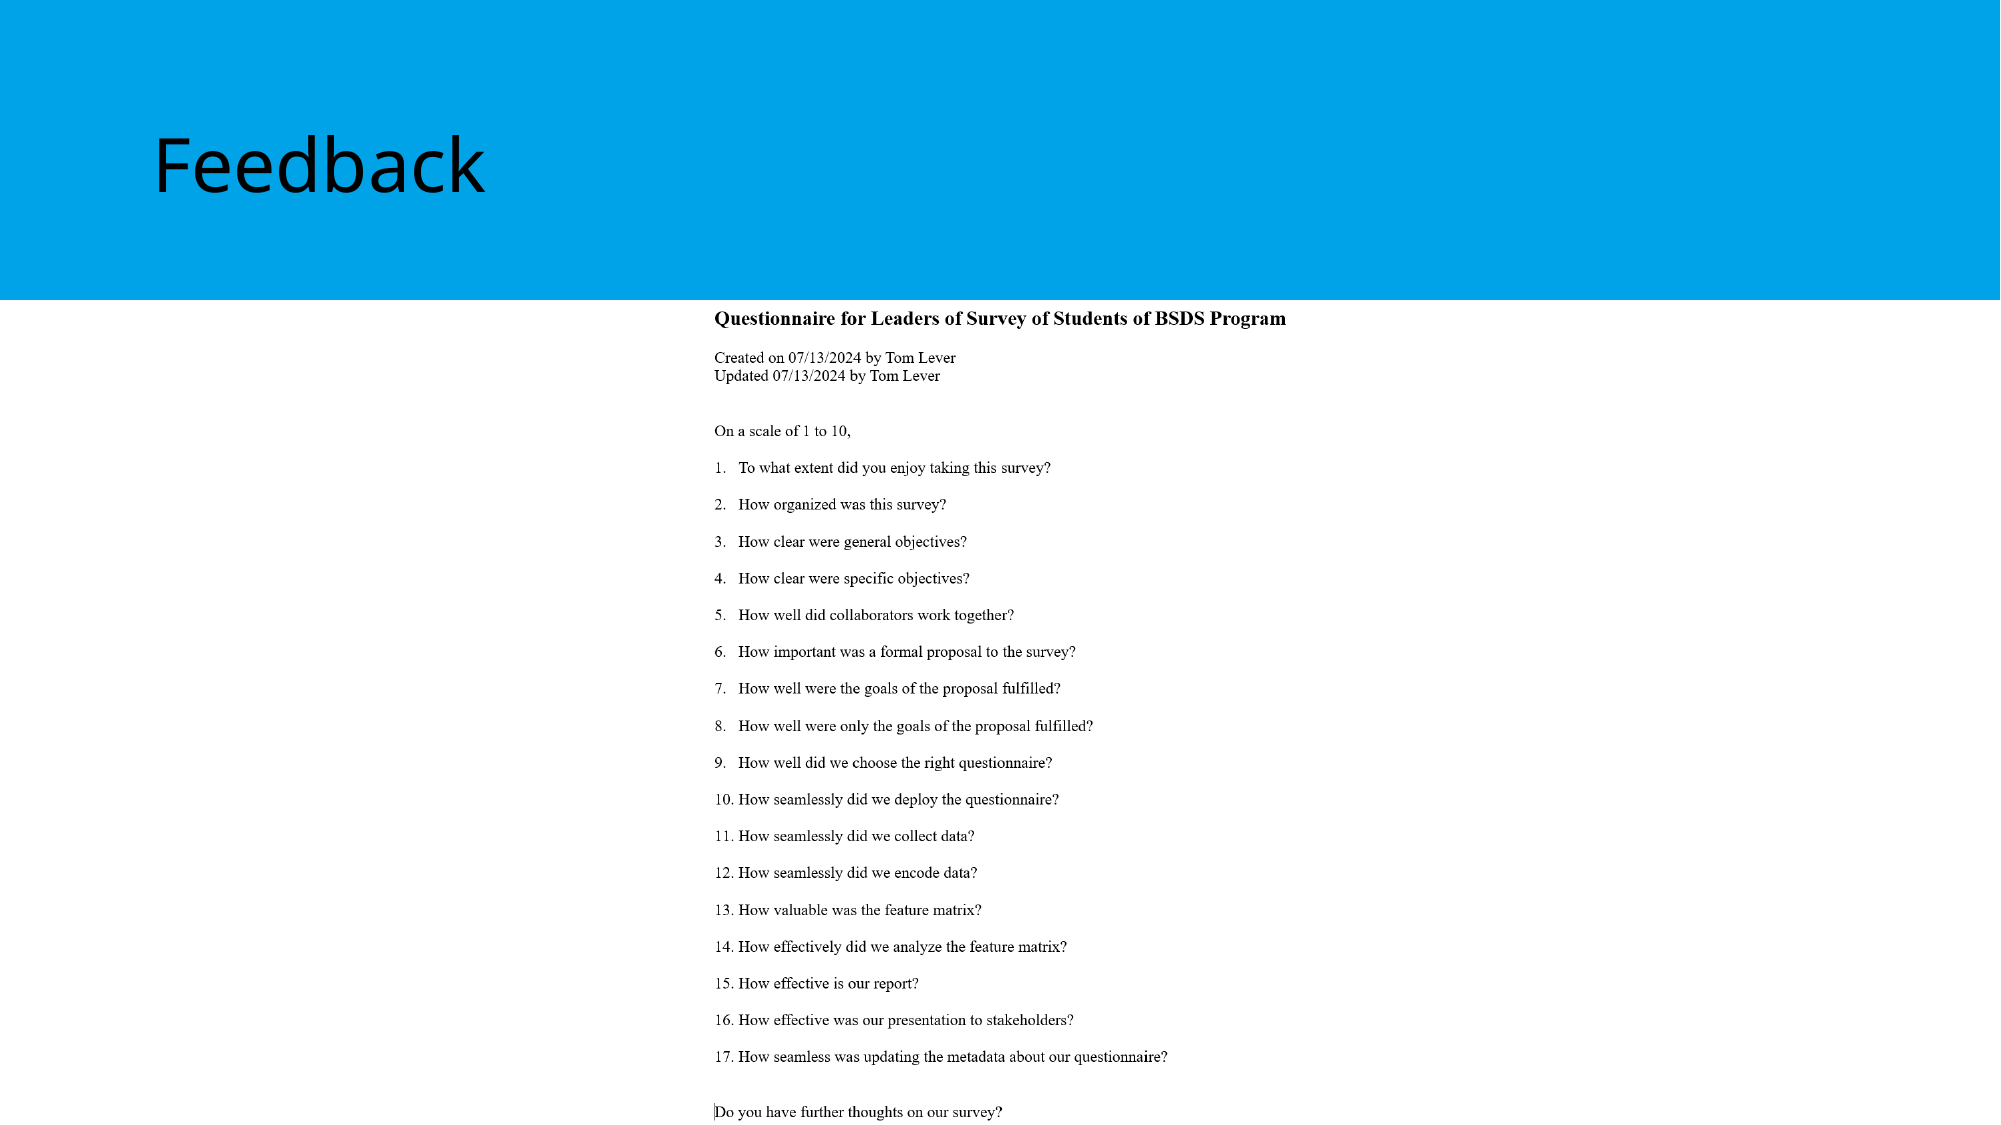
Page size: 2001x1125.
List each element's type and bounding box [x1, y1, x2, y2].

picture [373, 152, 403, 191]
picture [454, 136, 482, 191]
picture [280, 136, 313, 191]
picture [196, 152, 228, 191]
picture [329, 136, 362, 191]
picture [415, 152, 442, 191]
picture [708, 301, 1292, 1125]
picture [238, 152, 270, 191]
picture [161, 140, 188, 191]
